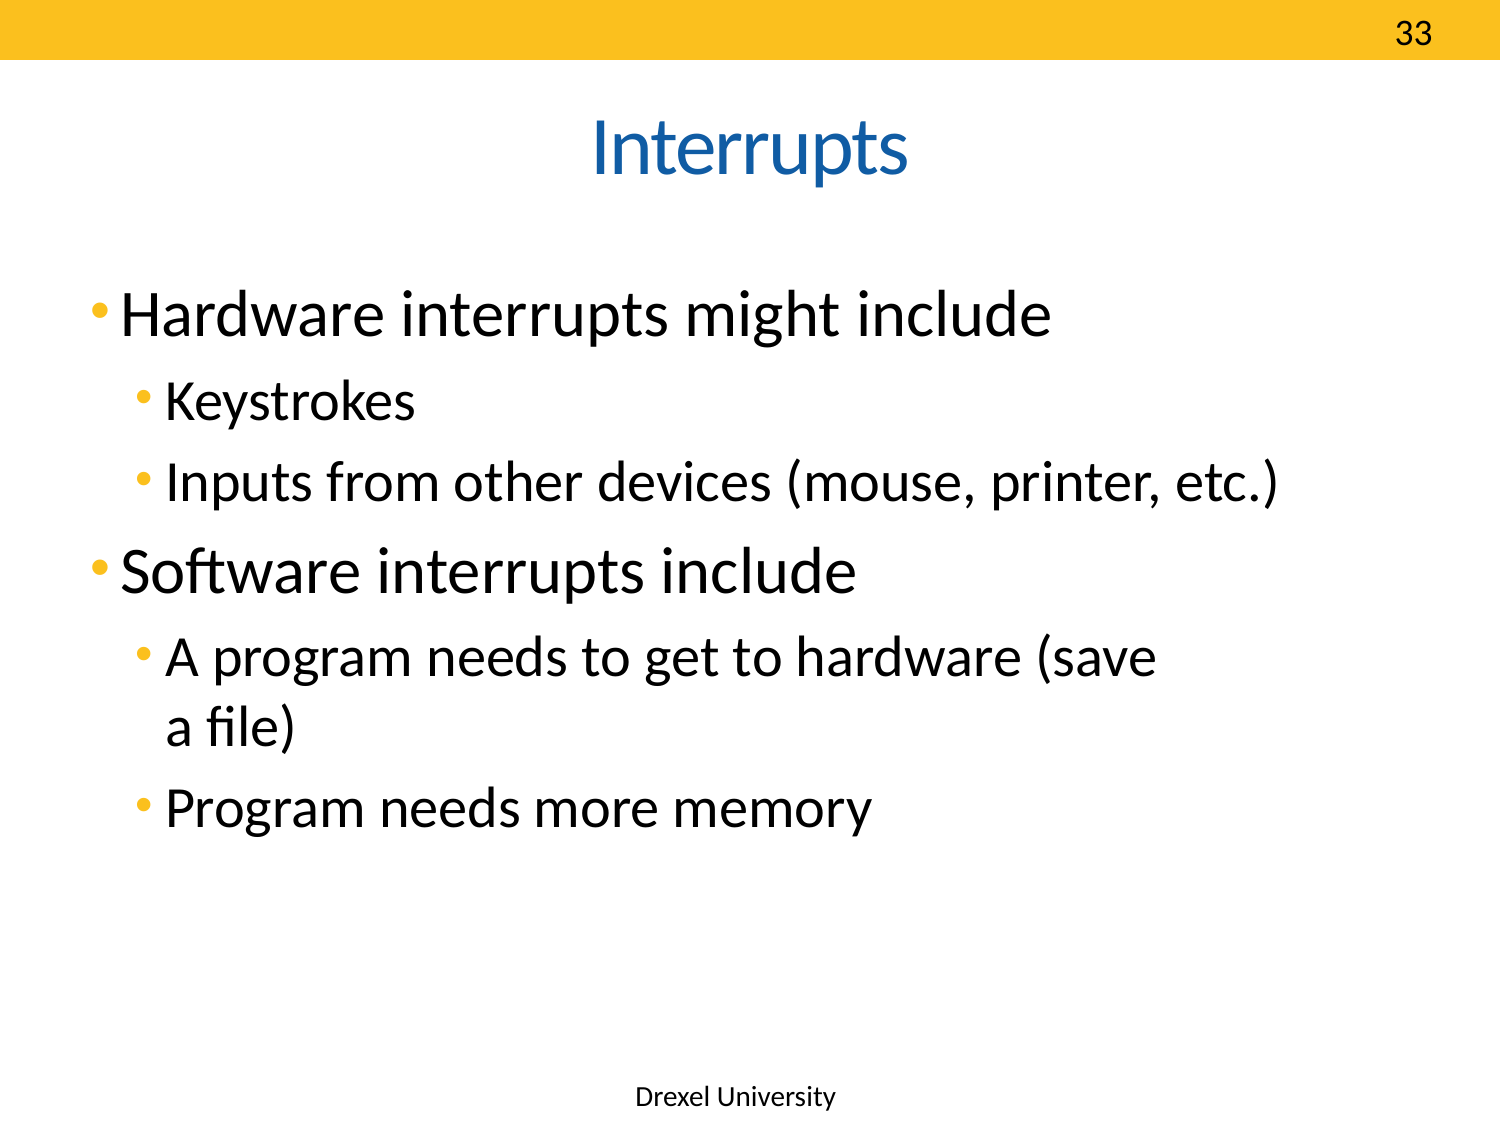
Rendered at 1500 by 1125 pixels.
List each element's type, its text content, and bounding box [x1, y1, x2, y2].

title Interrupts [75, 60, 1425, 223]
text_box Hardware interrupts might include Keystrokes Inputs from other devices (mouse, printer, etc.) Software interrupts include A program needs to get to hardware (save a file) Program needs more memory [74, 262, 1425, 1005]
slide_number 33 [1379, 0, 1500, 55]
